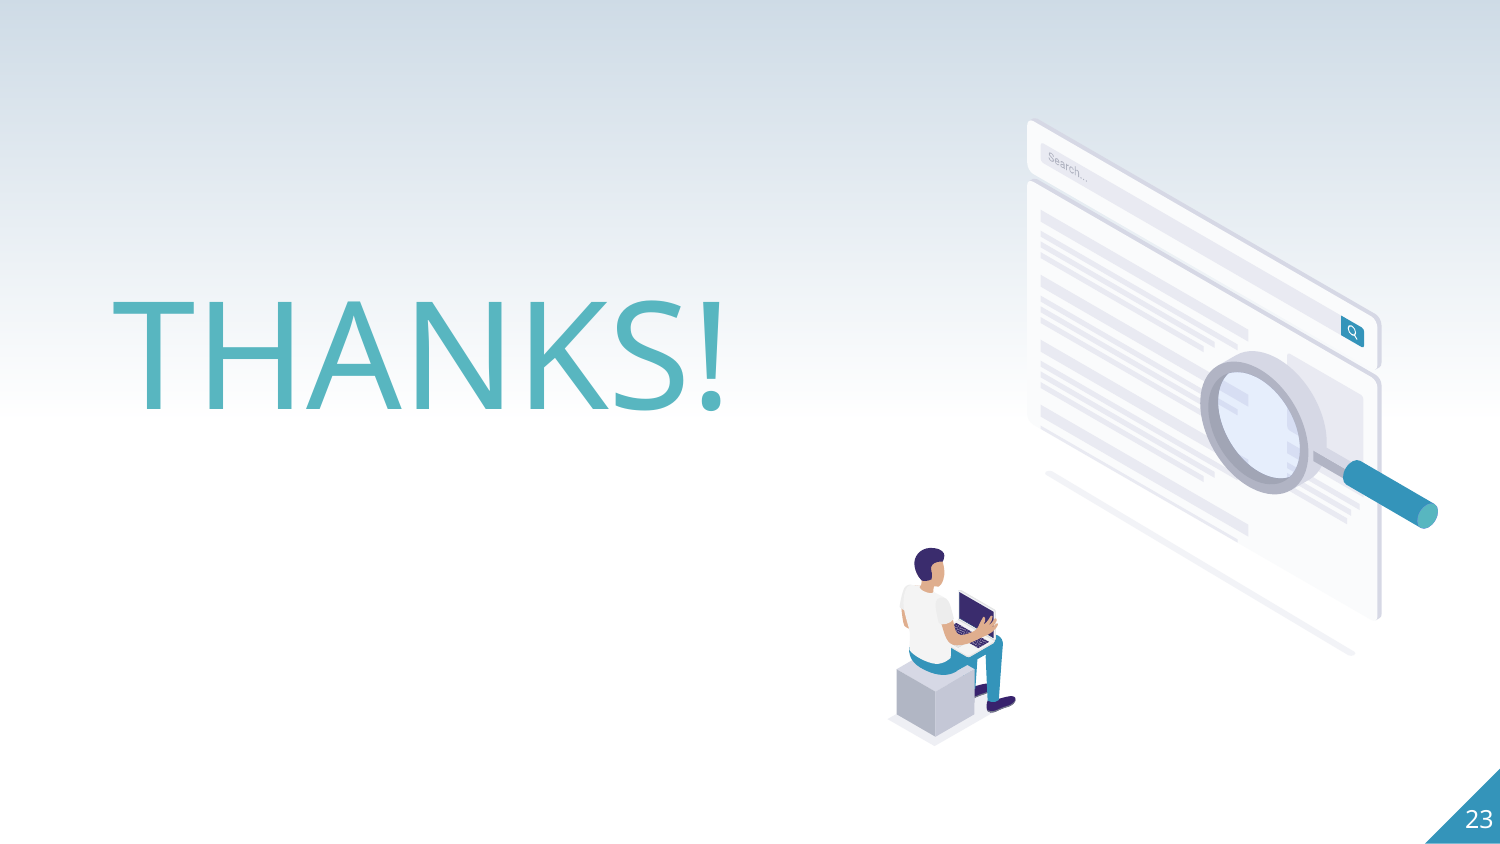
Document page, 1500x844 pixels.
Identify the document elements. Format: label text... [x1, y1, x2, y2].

title THANKS! [112, 294, 825, 432]
slide_number 23 [1418, 760, 1494, 838]
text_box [887, 117, 1439, 747]
